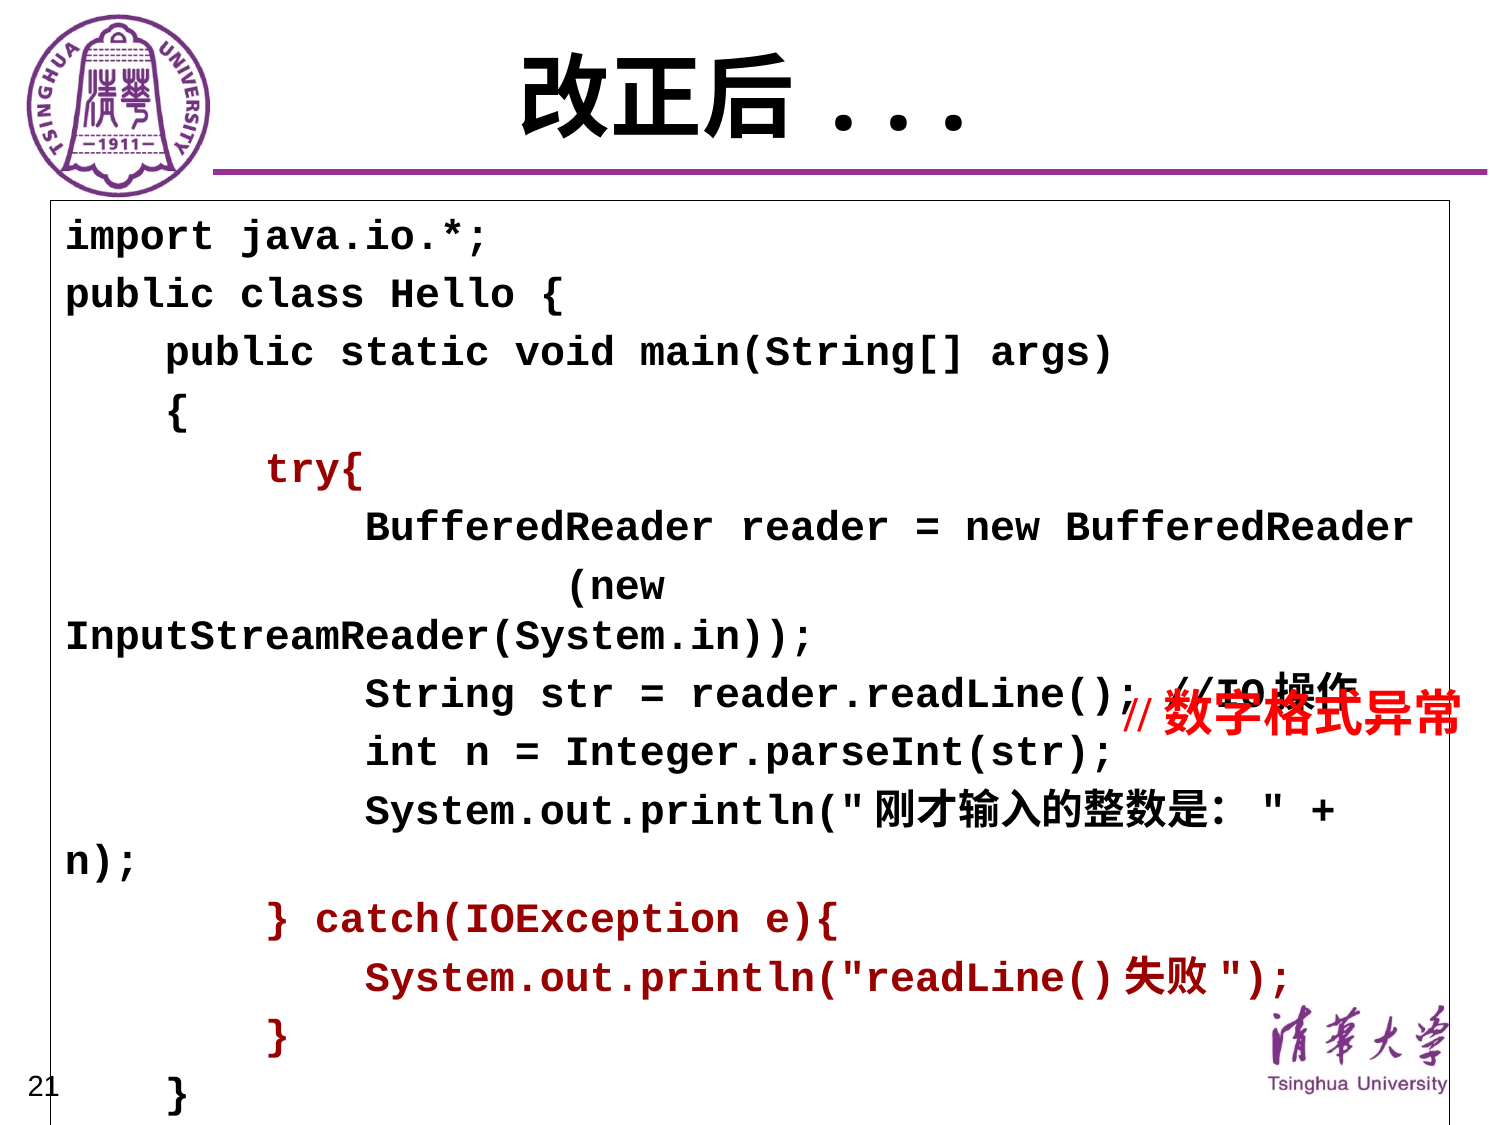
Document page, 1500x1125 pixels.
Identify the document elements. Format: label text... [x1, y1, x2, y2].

picture [24, 12, 213, 37]
text_box //数字格式异常 [1109, 674, 1479, 749]
picture [24, 151, 213, 200]
text_box import java.io.*; public class Hello { public static void main(String[] args) { try{ BufferedReader reader = new BufferedReader (new InputStreamReader(System.in)); String str = reader.readLine(); //IO操作 int n = Integer.parseInt(str); System.out.println("刚才输入的整数是：" + n); } catch(IOException e){ System.out.println("readLine()失败"); } } } [50, 200, 1450, 1125]
picture [1450, 999, 1454, 1101]
footer 21 [12, 1059, 50, 1125]
title 改正后... [24, 37, 1476, 151]
